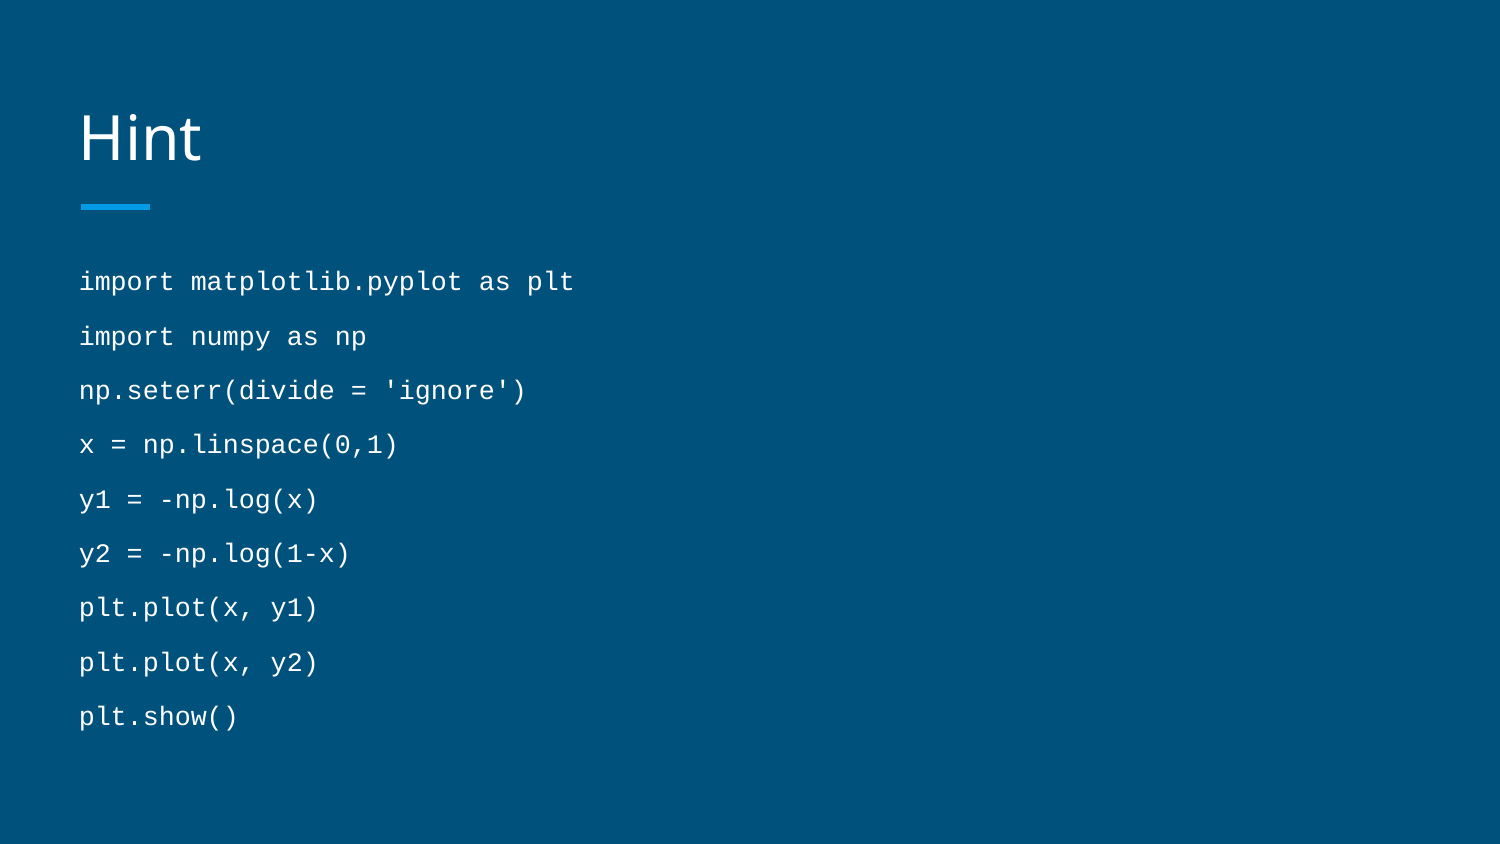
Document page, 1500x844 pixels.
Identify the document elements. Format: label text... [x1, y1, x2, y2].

title Hint [63, 75, 1437, 188]
list import matplotlib.pyplot as plt import numpy as np np.seterr(divide = 'ignore') x = np.linspace(0,1) y1 = -np.log(x) y2 = -np.log(1-x) plt.plot(x, y1) plt.plot(x, y2) plt.show() [63, 244, 1437, 750]
